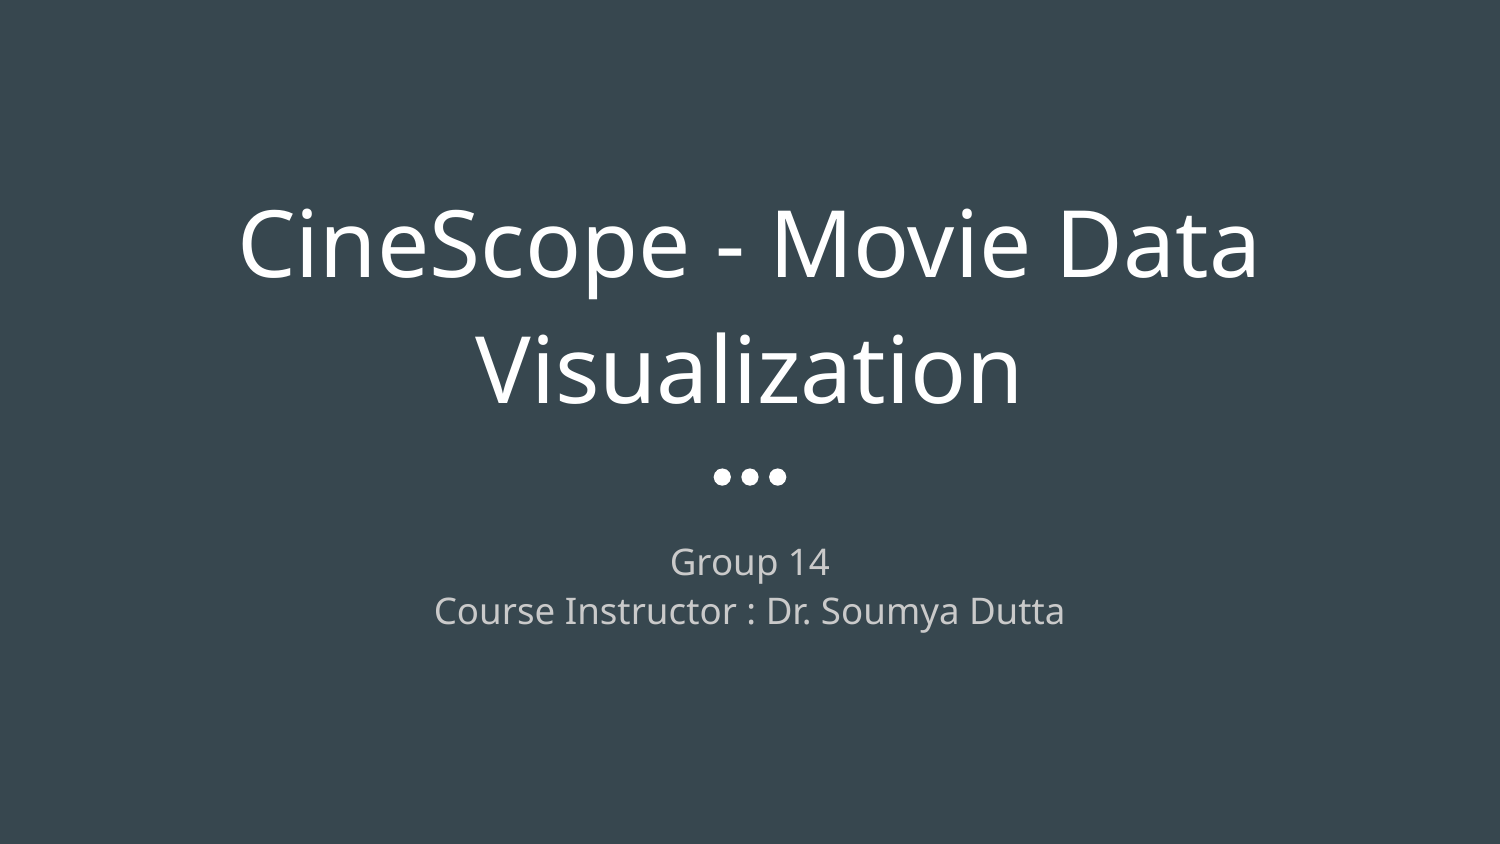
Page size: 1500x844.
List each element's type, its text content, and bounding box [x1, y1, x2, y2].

title CineScope - Movie Data Visualization [110, 162, 1390, 447]
subtitle Group 14 Course Instructor : Dr. Soumya Dutta [110, 520, 1390, 651]
